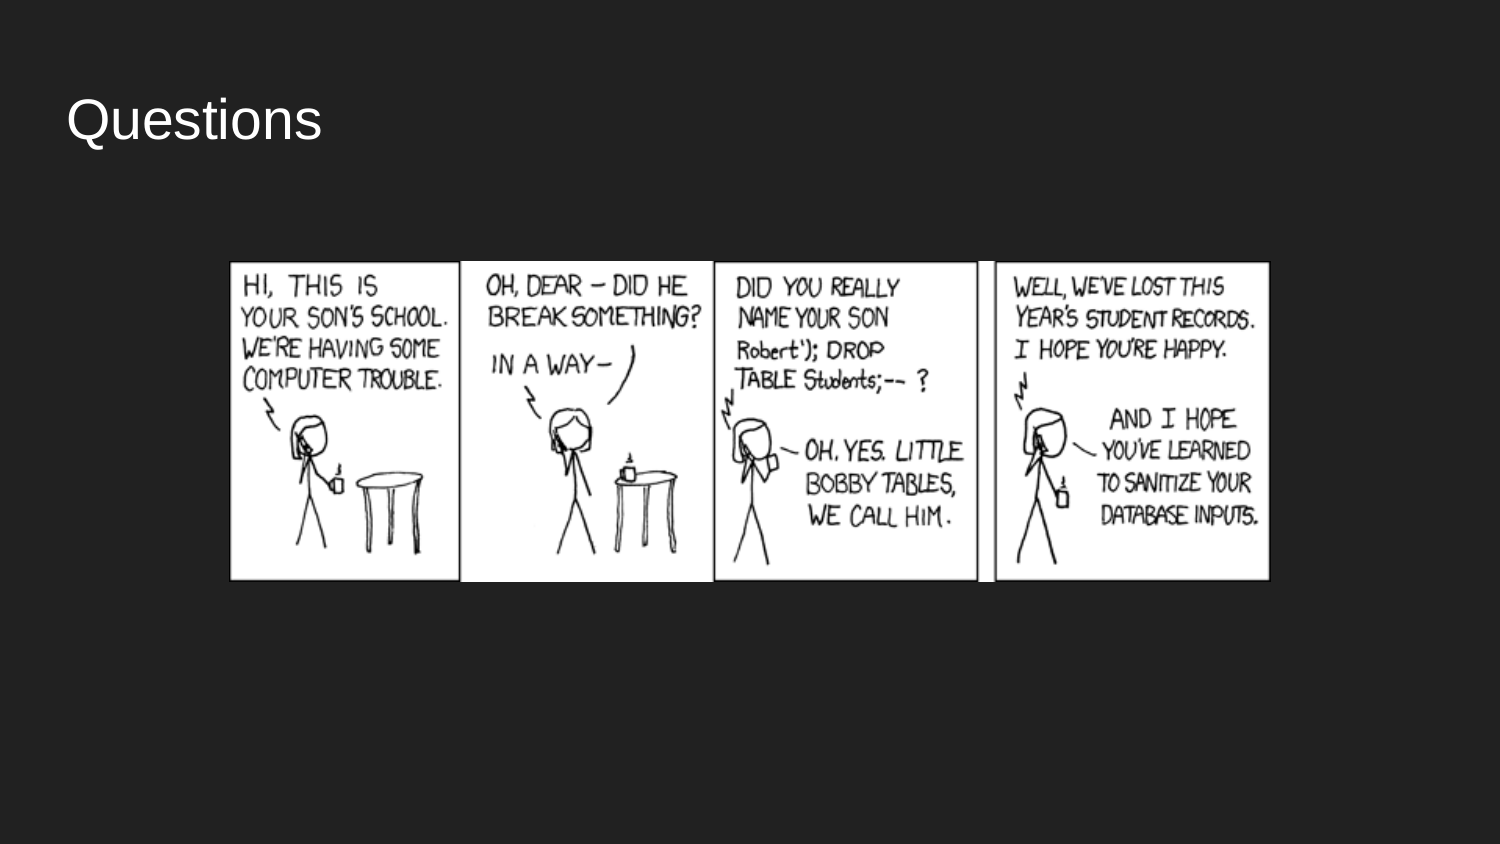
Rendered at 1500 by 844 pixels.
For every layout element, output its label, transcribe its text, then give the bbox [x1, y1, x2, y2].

title Questions [51, 72, 1449, 167]
picture [229, 261, 1271, 583]
